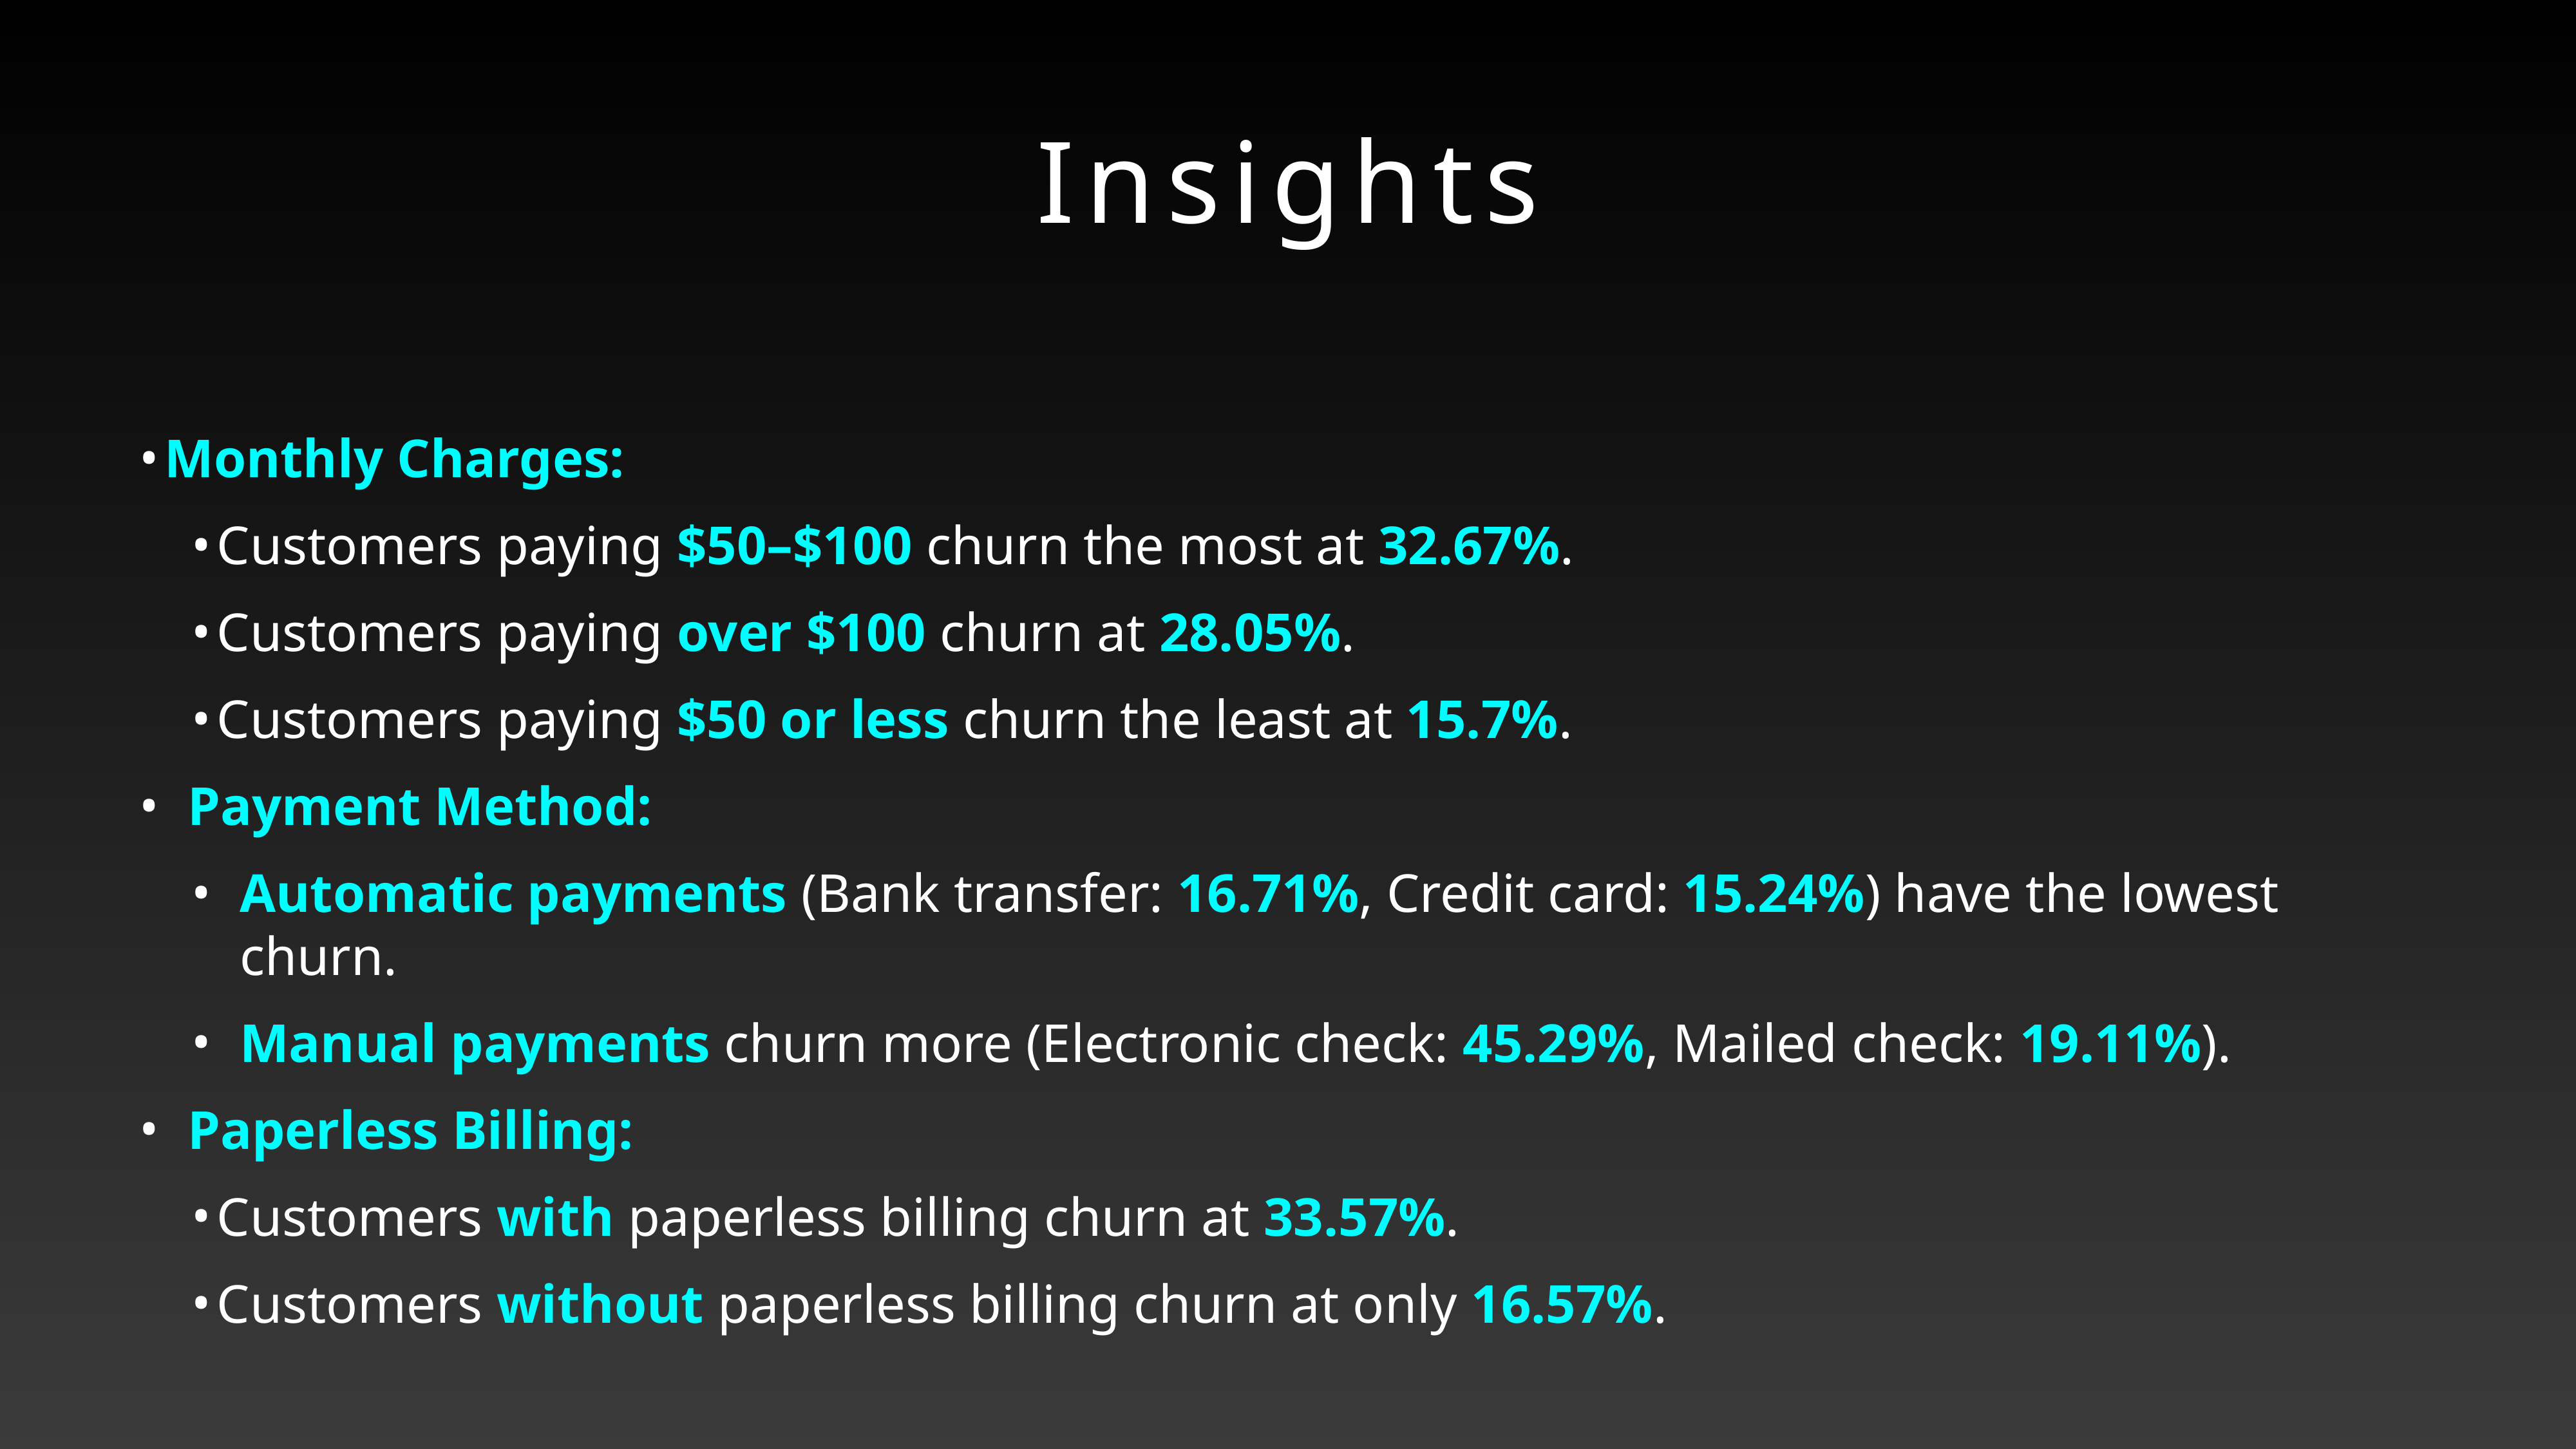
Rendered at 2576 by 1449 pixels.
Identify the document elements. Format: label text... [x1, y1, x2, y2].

title Insights [133, 85, 2443, 251]
list Monthly Charges: Customers paying $50–$100 churn the most at 32.67%. Customers paying over $100 churn at 28.05%. Customers paying $50 or less churn the least at 15.7%. Payment Method: Automatic payments (Bank transfer: 16.71%, Credit card: 15.24%) have the lowest churn. Manual payments churn more (Electronic check: 45.29%, Mailed check: 19.11%). Paperless Billing: Customers with paperless billing churn at 33.57%. Customers without paperless billing churn at only 16.57%. [133, 419, 2443, 1374]
